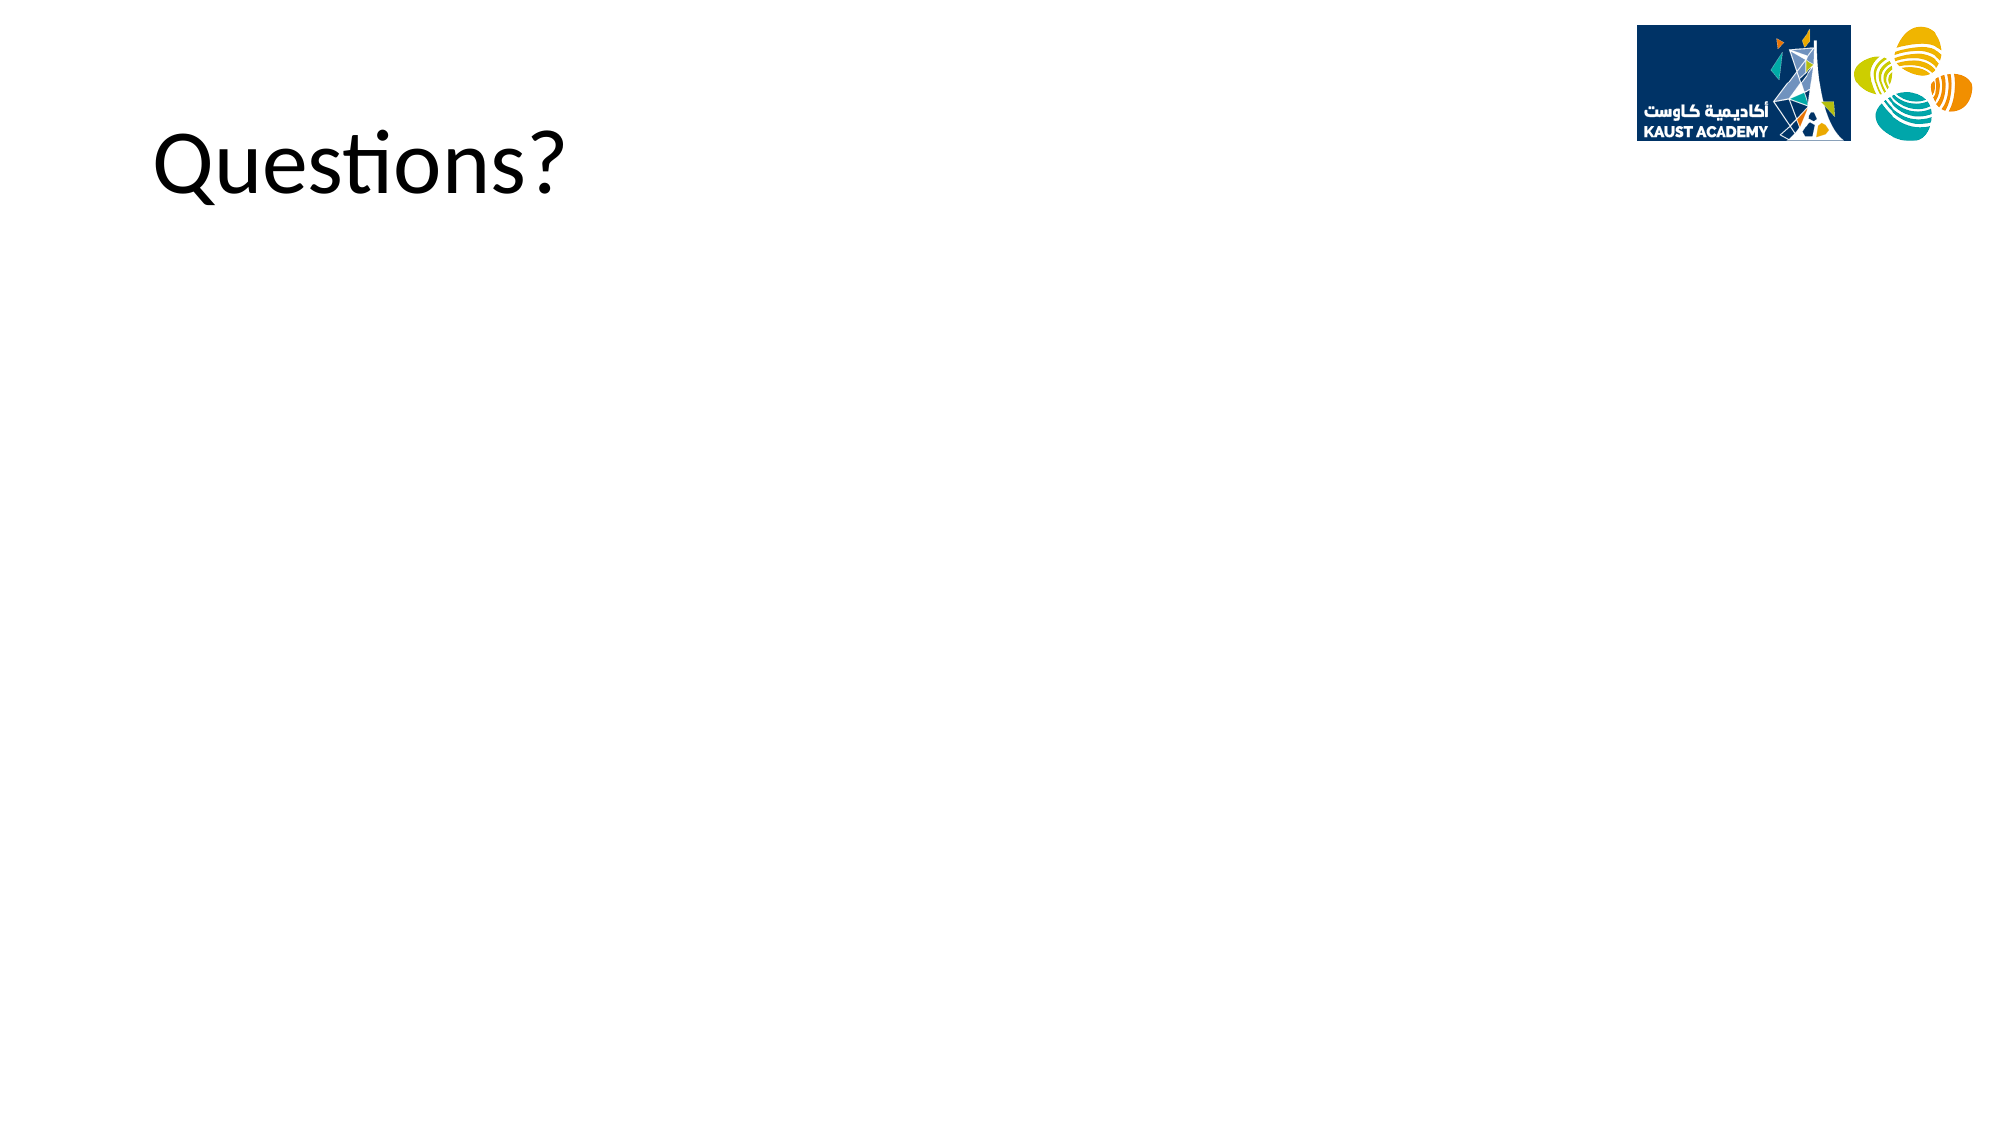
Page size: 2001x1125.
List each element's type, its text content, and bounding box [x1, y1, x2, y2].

title Questions? [137, 59, 1863, 278]
picture [1637, 25, 1978, 141]
